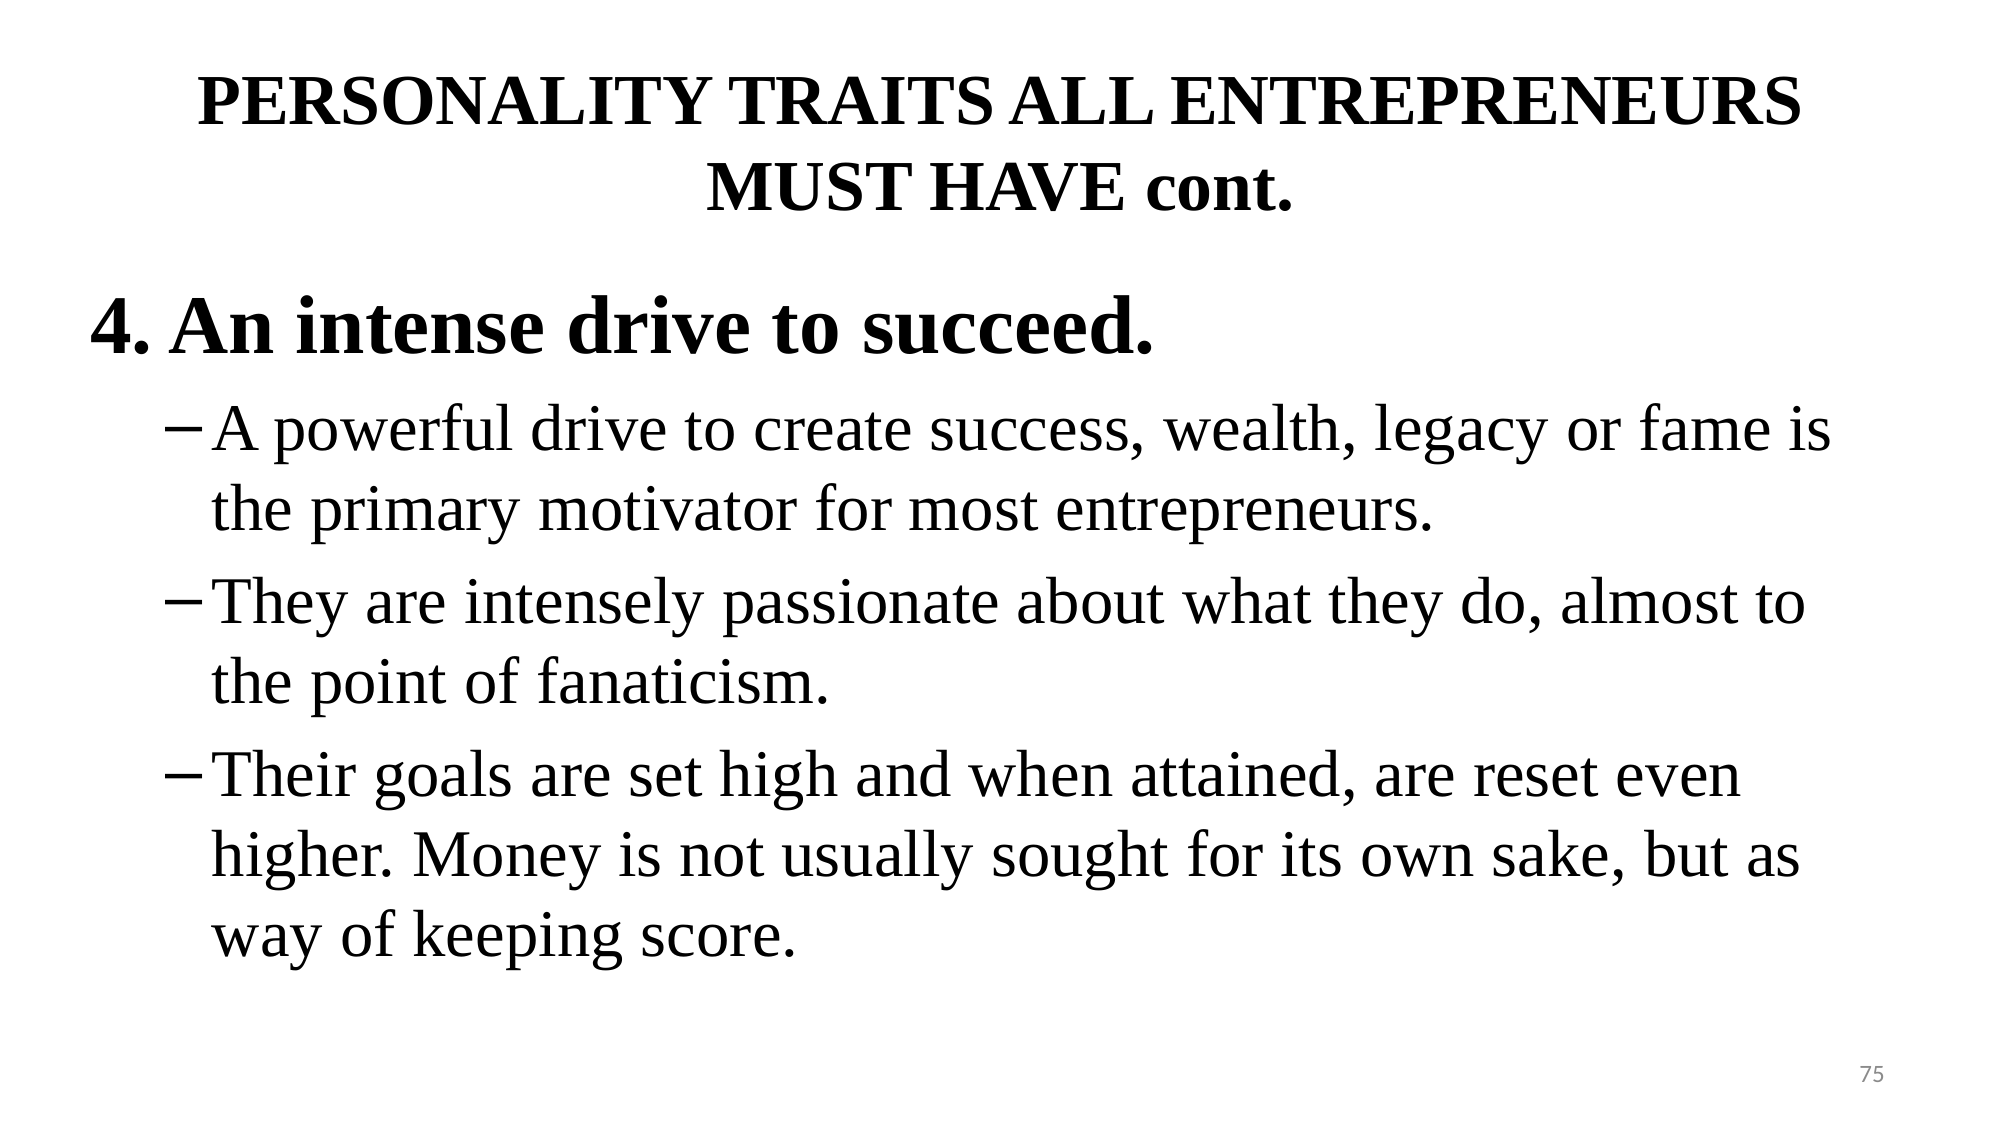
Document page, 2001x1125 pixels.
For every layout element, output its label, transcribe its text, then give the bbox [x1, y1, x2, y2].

slide_number 75 [1433, 1042, 1900, 1103]
list 4. An intense drive to succeed. A powerful drive to create success, wealth, legacy or fame is the primary motivator for most entrepreneurs. They are intensely passionate about what they do, almost to the point of fanaticism. Their goals are set high and when attained, are reset even higher. Money is not usually sought for its own sake, but as way of keeping score. [75, 262, 1900, 1103]
title PERSONALITY TRAITS ALL ENTREPRENEURS MUST HAVE cont. [99, 45, 1900, 233]
